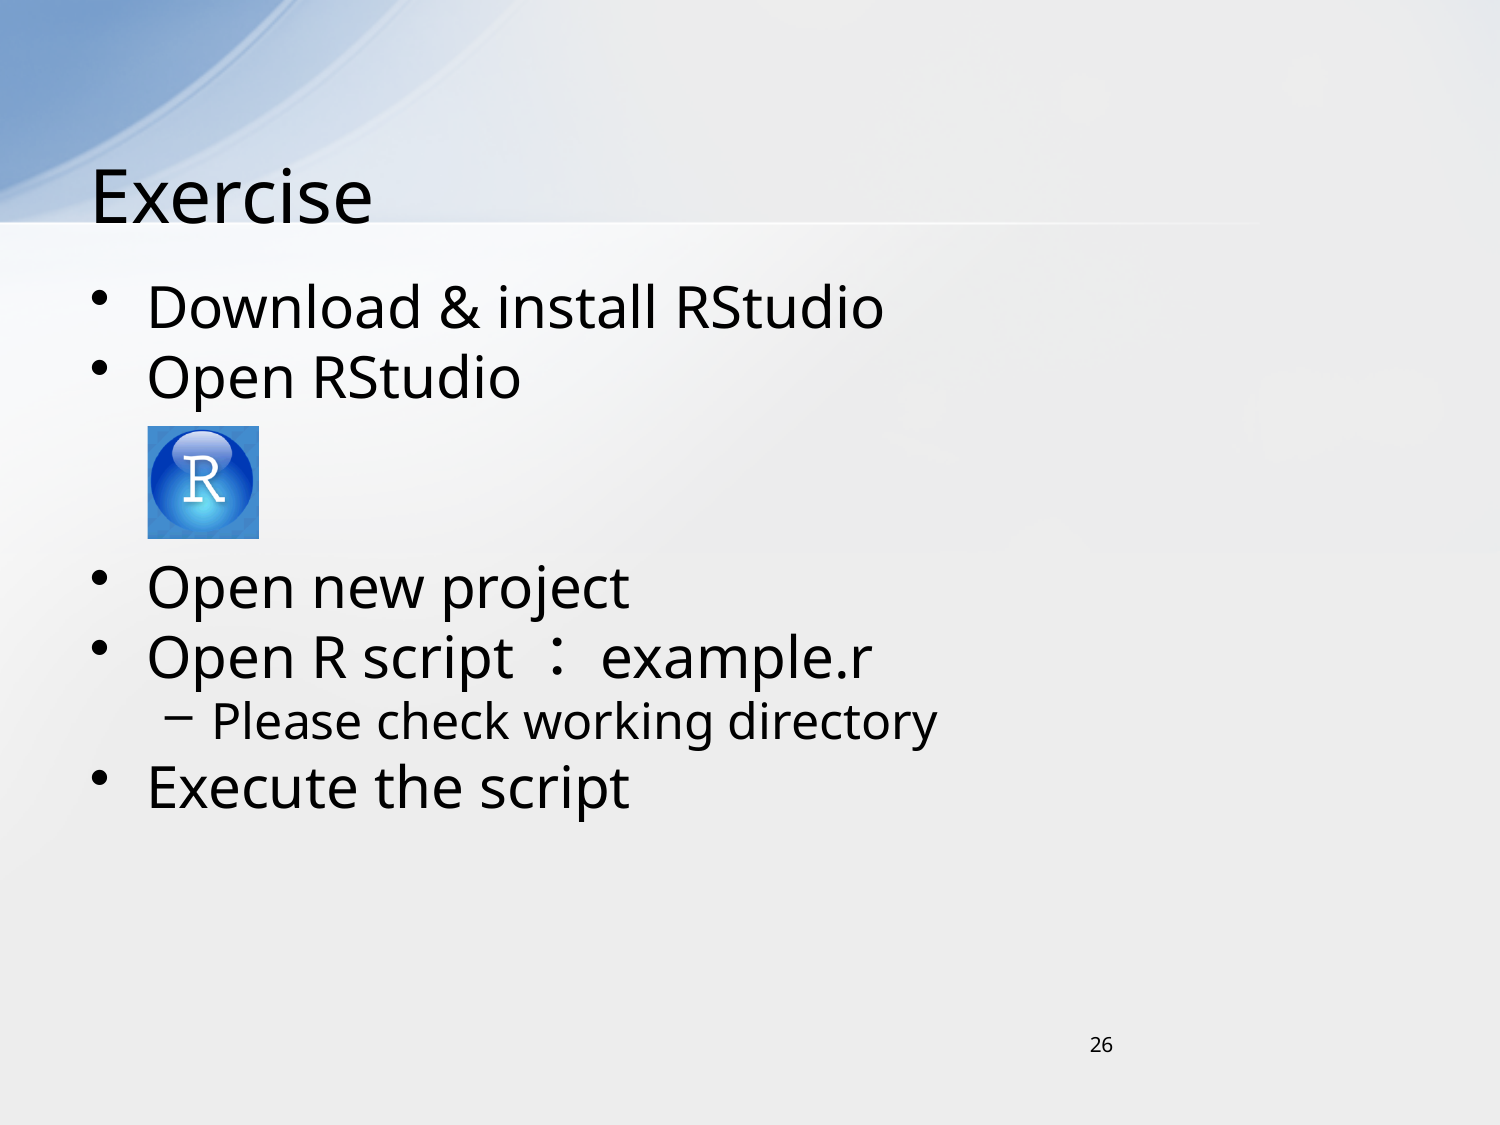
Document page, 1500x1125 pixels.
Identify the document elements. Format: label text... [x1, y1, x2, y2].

picture [0, 0, 1500, 1125]
list Download & install RStudio Open RStudio Open new project Open R script：example.r Please check working directory Execute the script [75, 262, 1425, 1005]
title Exercise [75, 58, 1425, 247]
slide_number 26 [1074, 1024, 1425, 1103]
